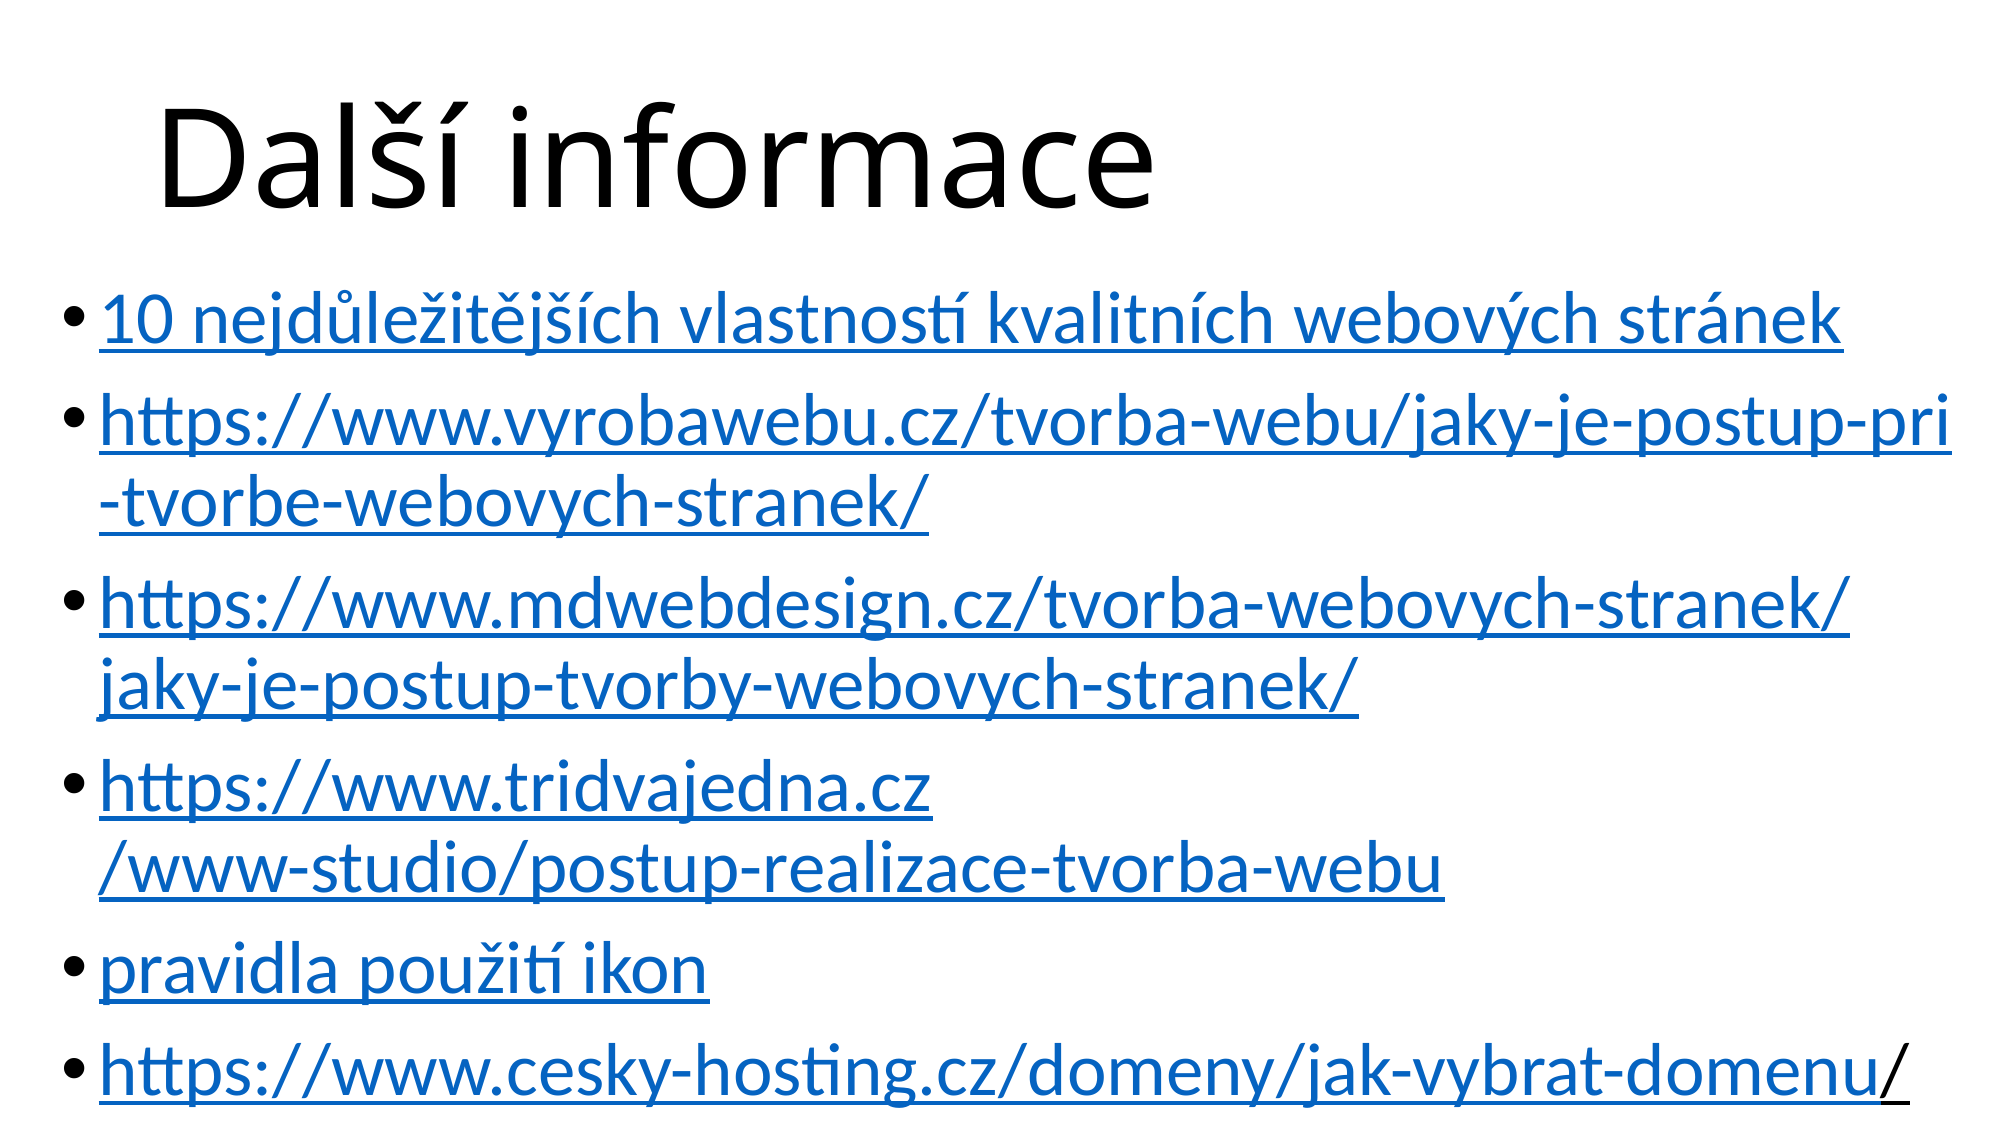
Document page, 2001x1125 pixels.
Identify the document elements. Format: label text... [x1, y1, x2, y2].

list 10 nejdůležitějších vlastností kvalitních webových stránek https://www.vyrobawebu.cz/tvorba-webu/jaky-je-postup-pri-tvorbe-webovych-stranek/ https://www.mdwebdesign.cz/tvorba-webovych-stranek/jaky-je-postup-tvorby-webovych-stranek/ https://www.tridvajedna.cz/www-studio/postup-realizace-tvorba-webu pravidla použití ikon https://www.cesky-hosting.cz/domeny/jak-vybrat-domenu/ [45, 271, 1967, 1107]
title Další informace [137, 54, 1863, 271]
